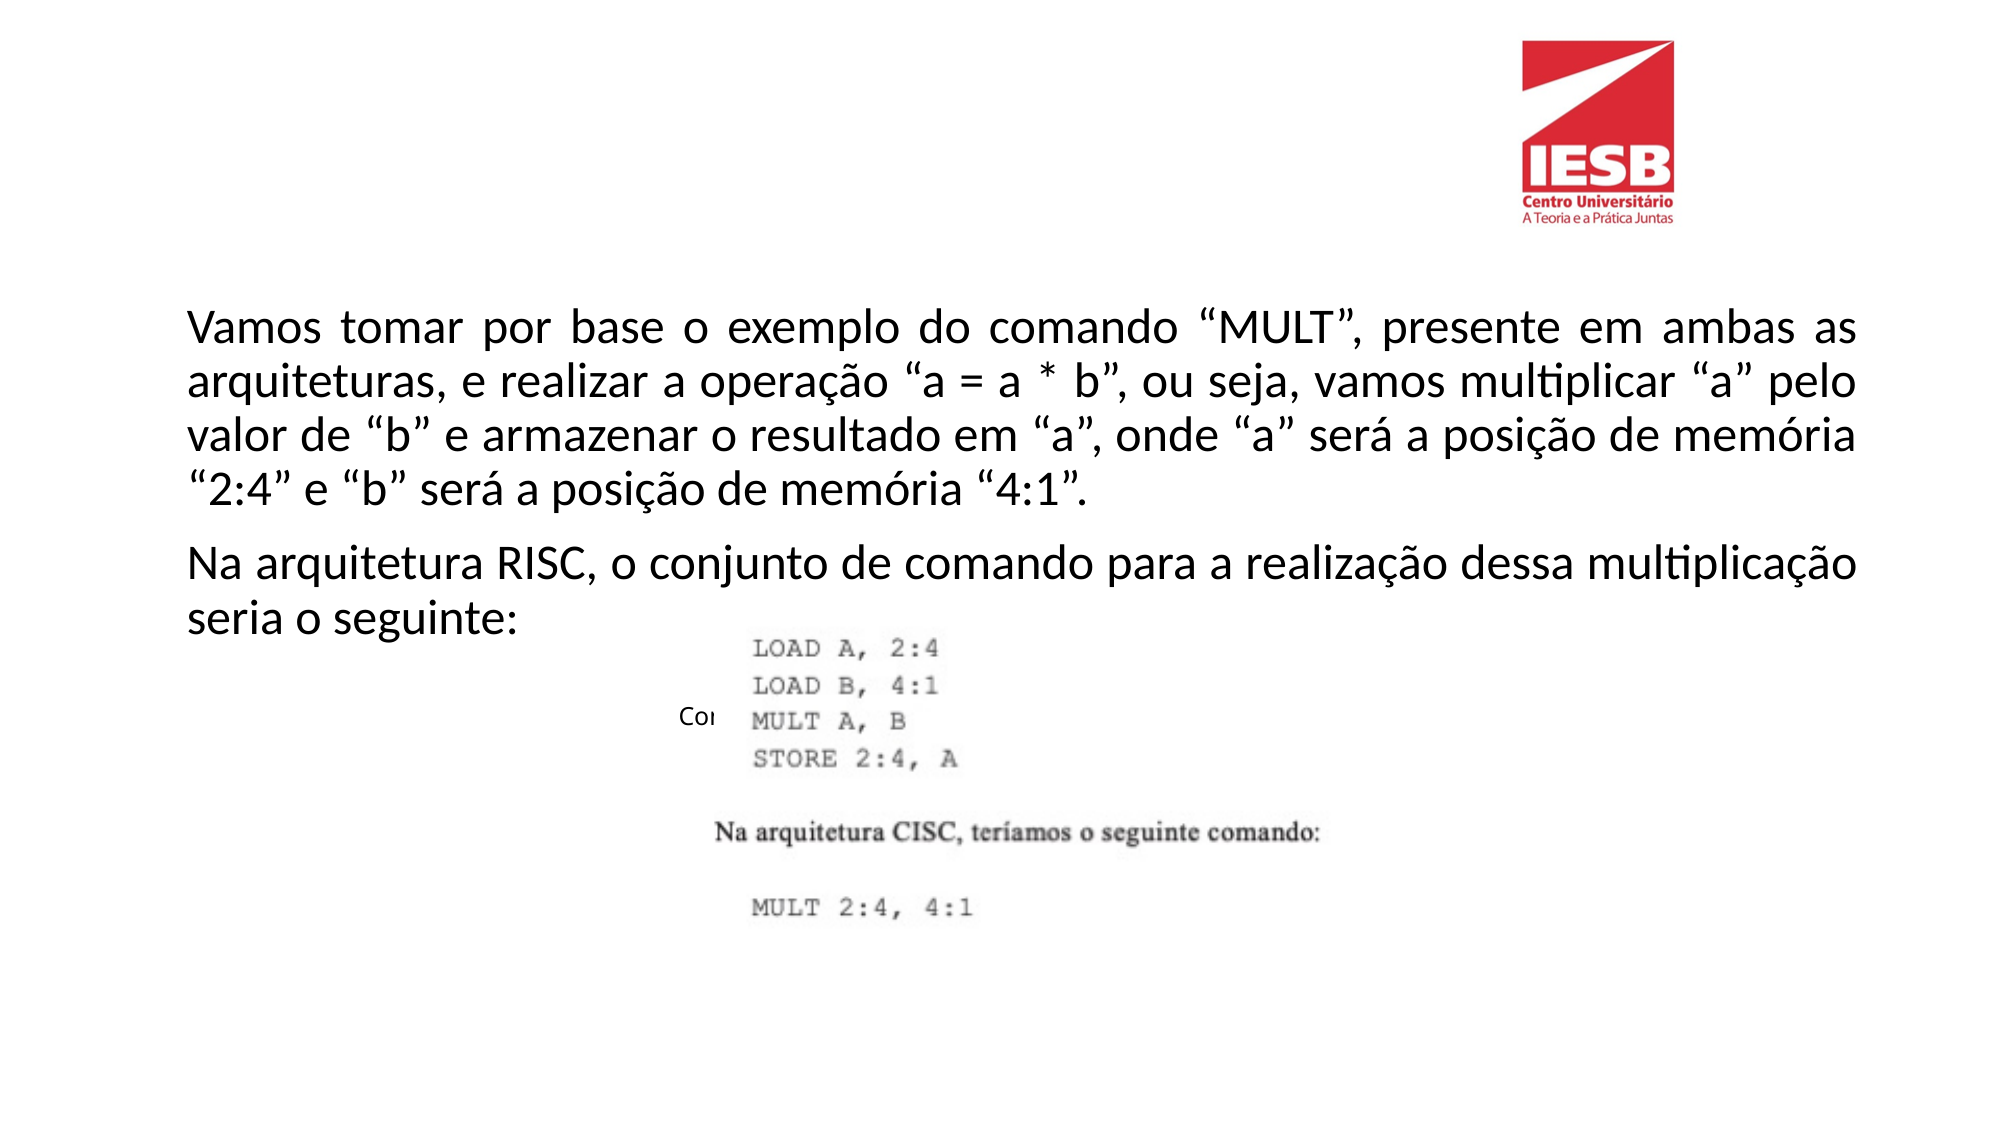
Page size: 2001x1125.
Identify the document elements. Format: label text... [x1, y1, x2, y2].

picture [1496, 30, 1700, 235]
picture [714, 611, 1331, 964]
subtitle Vamos tomar por base o exemplo do comando “MULT”, presente em ambas as arquiteturas, e realizar a operação “a = a * b”, ou seja, vamos multiplicar “a” pelo valor de “b” e armazenar o resultado em “a”, onde “a” será a posição de memória “2:4” e “b” será a posição de memória “4:1”. Na arquitetura RISC, o conjunto de comando para a realização dessa multiplicação seria o seguinte: [171, 292, 1874, 1125]
